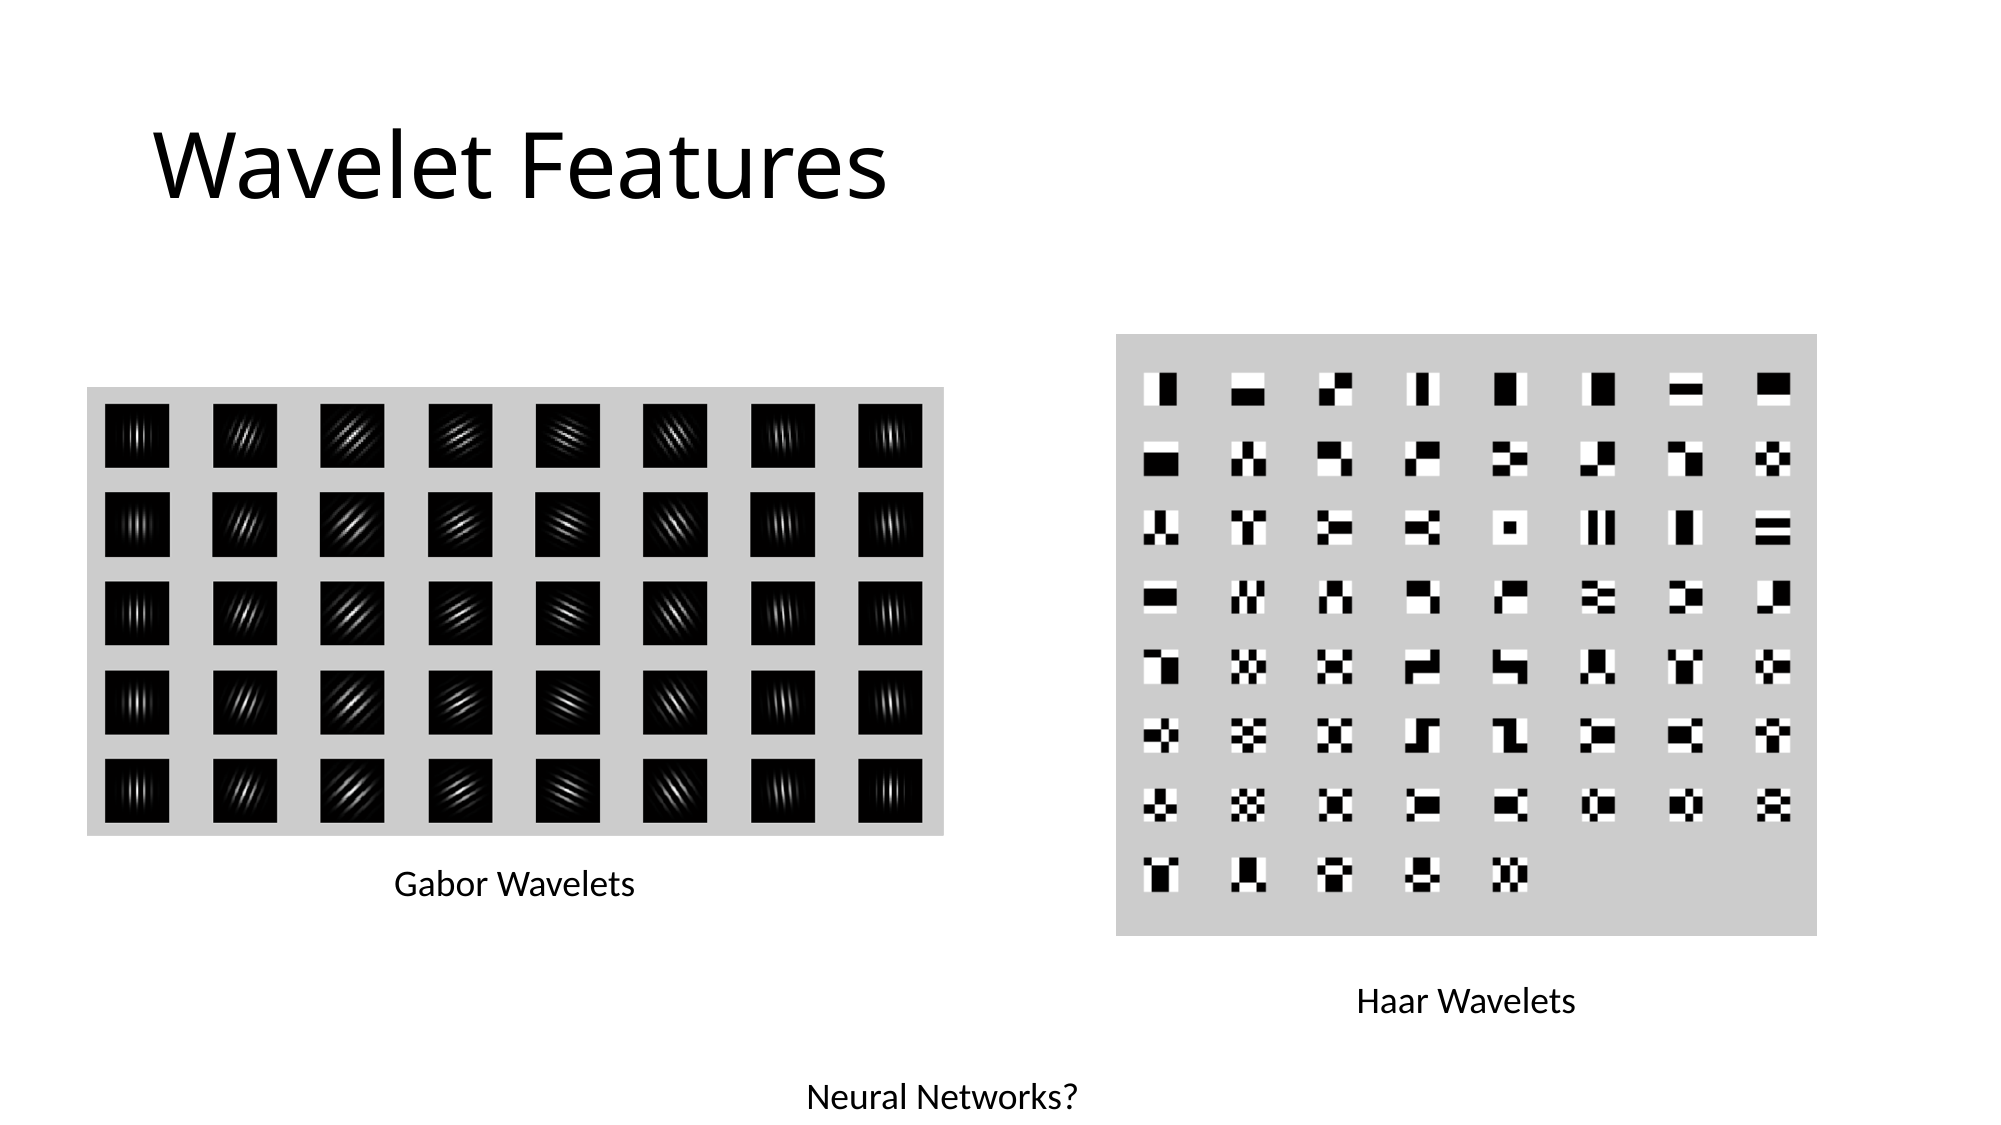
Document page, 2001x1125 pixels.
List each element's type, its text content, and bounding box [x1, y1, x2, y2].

title Wavelet Features [137, 59, 1863, 278]
text_box Gabor Wavelets [379, 851, 651, 912]
picture [86, 386, 944, 836]
text_box Haar Wavelets [1341, 968, 1592, 1029]
picture [1116, 334, 1817, 936]
text_box Neural Networks? [791, 1064, 1095, 1125]
